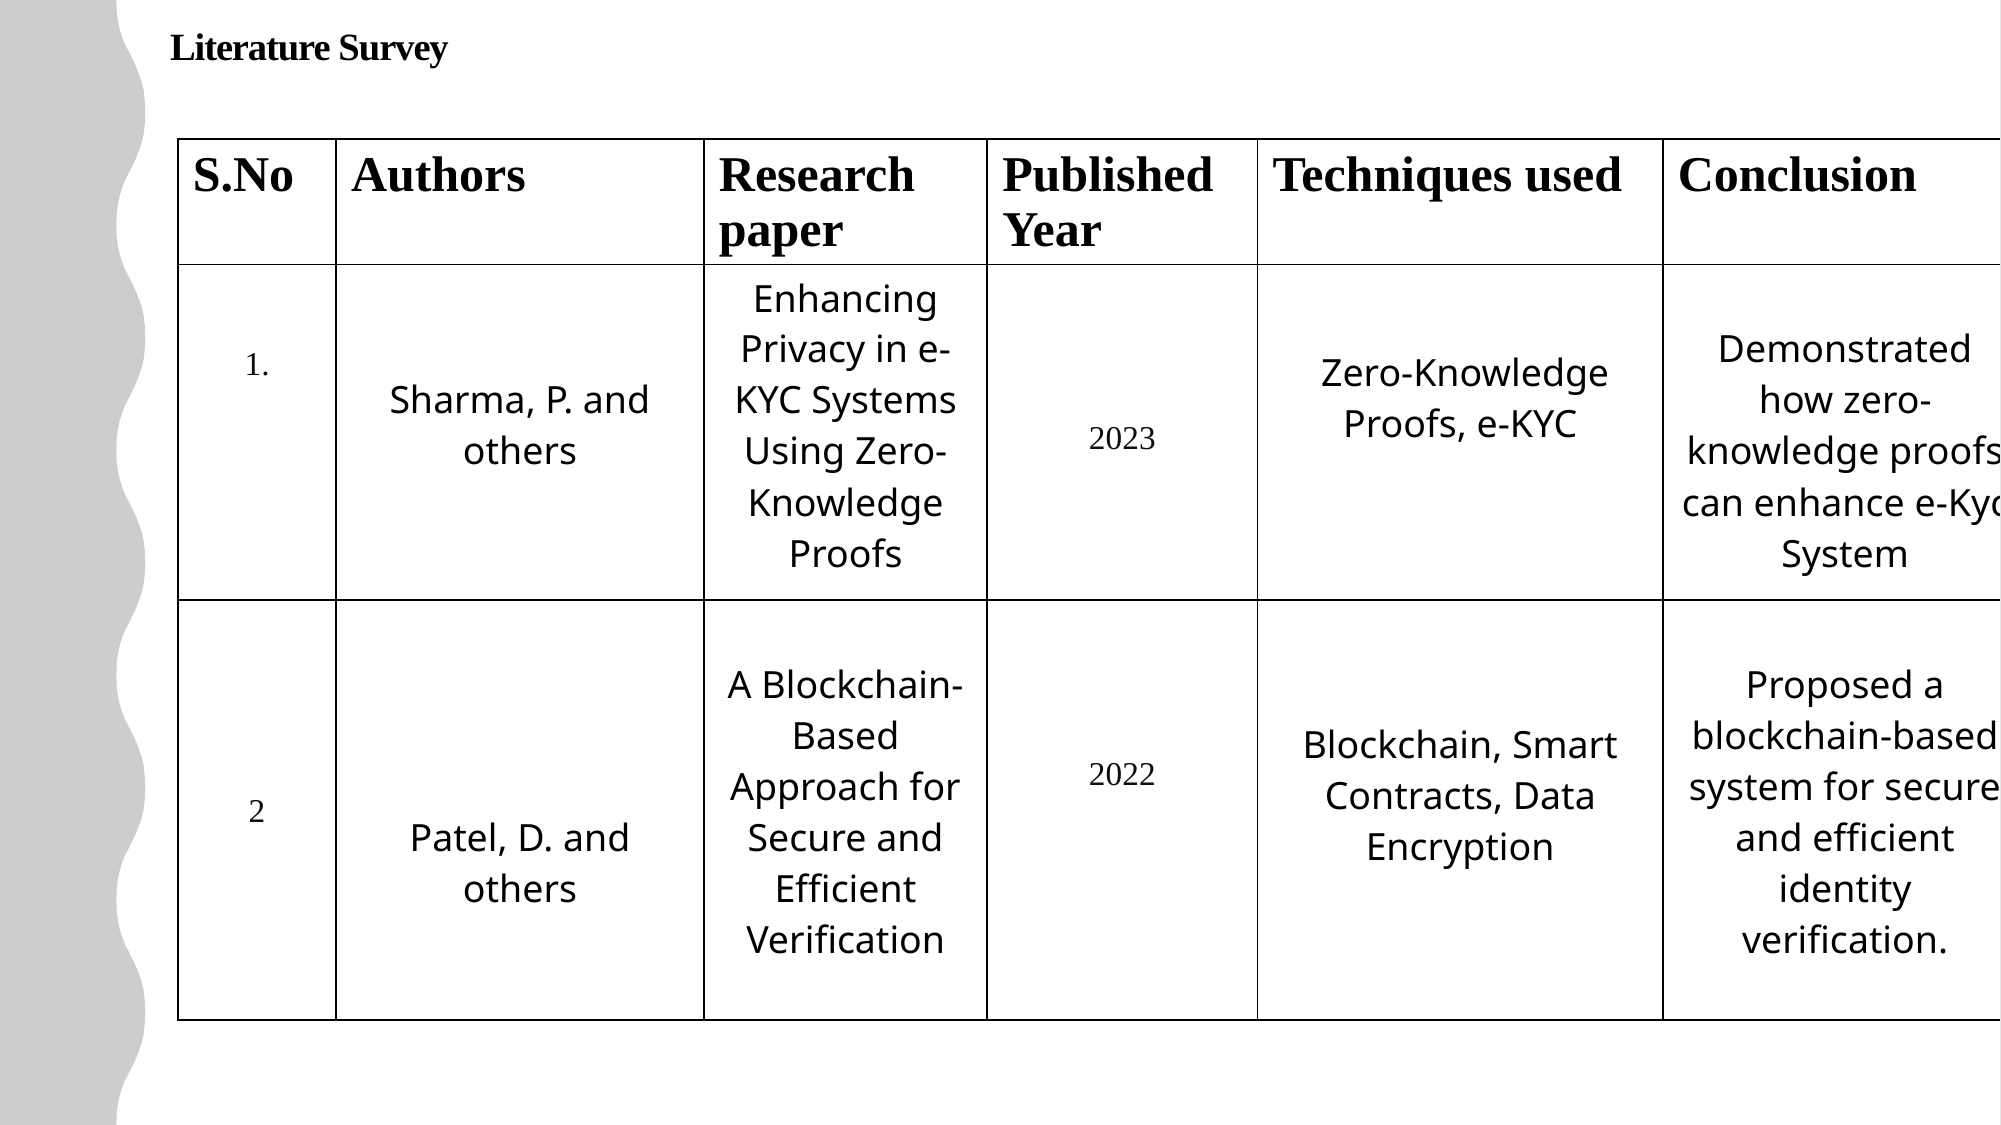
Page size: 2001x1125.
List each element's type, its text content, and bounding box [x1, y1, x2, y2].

table_cell Blockchain, Smart Contracts, Data Encryption [1258, 601, 1662, 1019]
table_cell Demonstrated how zero-knowledge proofs can enhance e-Kyc System [1664, 265, 2000, 599]
table_header Published Year [988, 140, 1257, 264]
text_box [0, 0, 146, 1125]
table_cell 2022 [988, 601, 1257, 1019]
table_cell 2023 [988, 265, 1257, 599]
table_cell A Blockchain-Based Approach for Secure and Efficient Verification [705, 601, 986, 1019]
table_cell 2 [179, 601, 335, 1019]
table_cell Sharma, P. and others [337, 265, 703, 599]
table_cell Patel, D. and others [337, 601, 703, 1019]
table_cell 1. [179, 265, 335, 599]
table_header Techniques used [1258, 140, 1662, 264]
table_header S.No [179, 140, 335, 264]
table_cell Enhancing Privacy in e-KYC Systems Using Zero-Knowledge Proofs [705, 265, 986, 599]
table_cell Zero-Knowledge Proofs, e-KYC [1258, 265, 1662, 599]
table_header Authors [337, 140, 703, 264]
title Literature Survey [152, 20, 1909, 124]
text_box [150, 0, 2000, 1125]
table_header Conclusion [1664, 140, 2000, 264]
table_header Research paper [705, 140, 986, 264]
table_cell Proposed a blockchain-based system for secure and efficient identity verification. [1664, 601, 2000, 1019]
